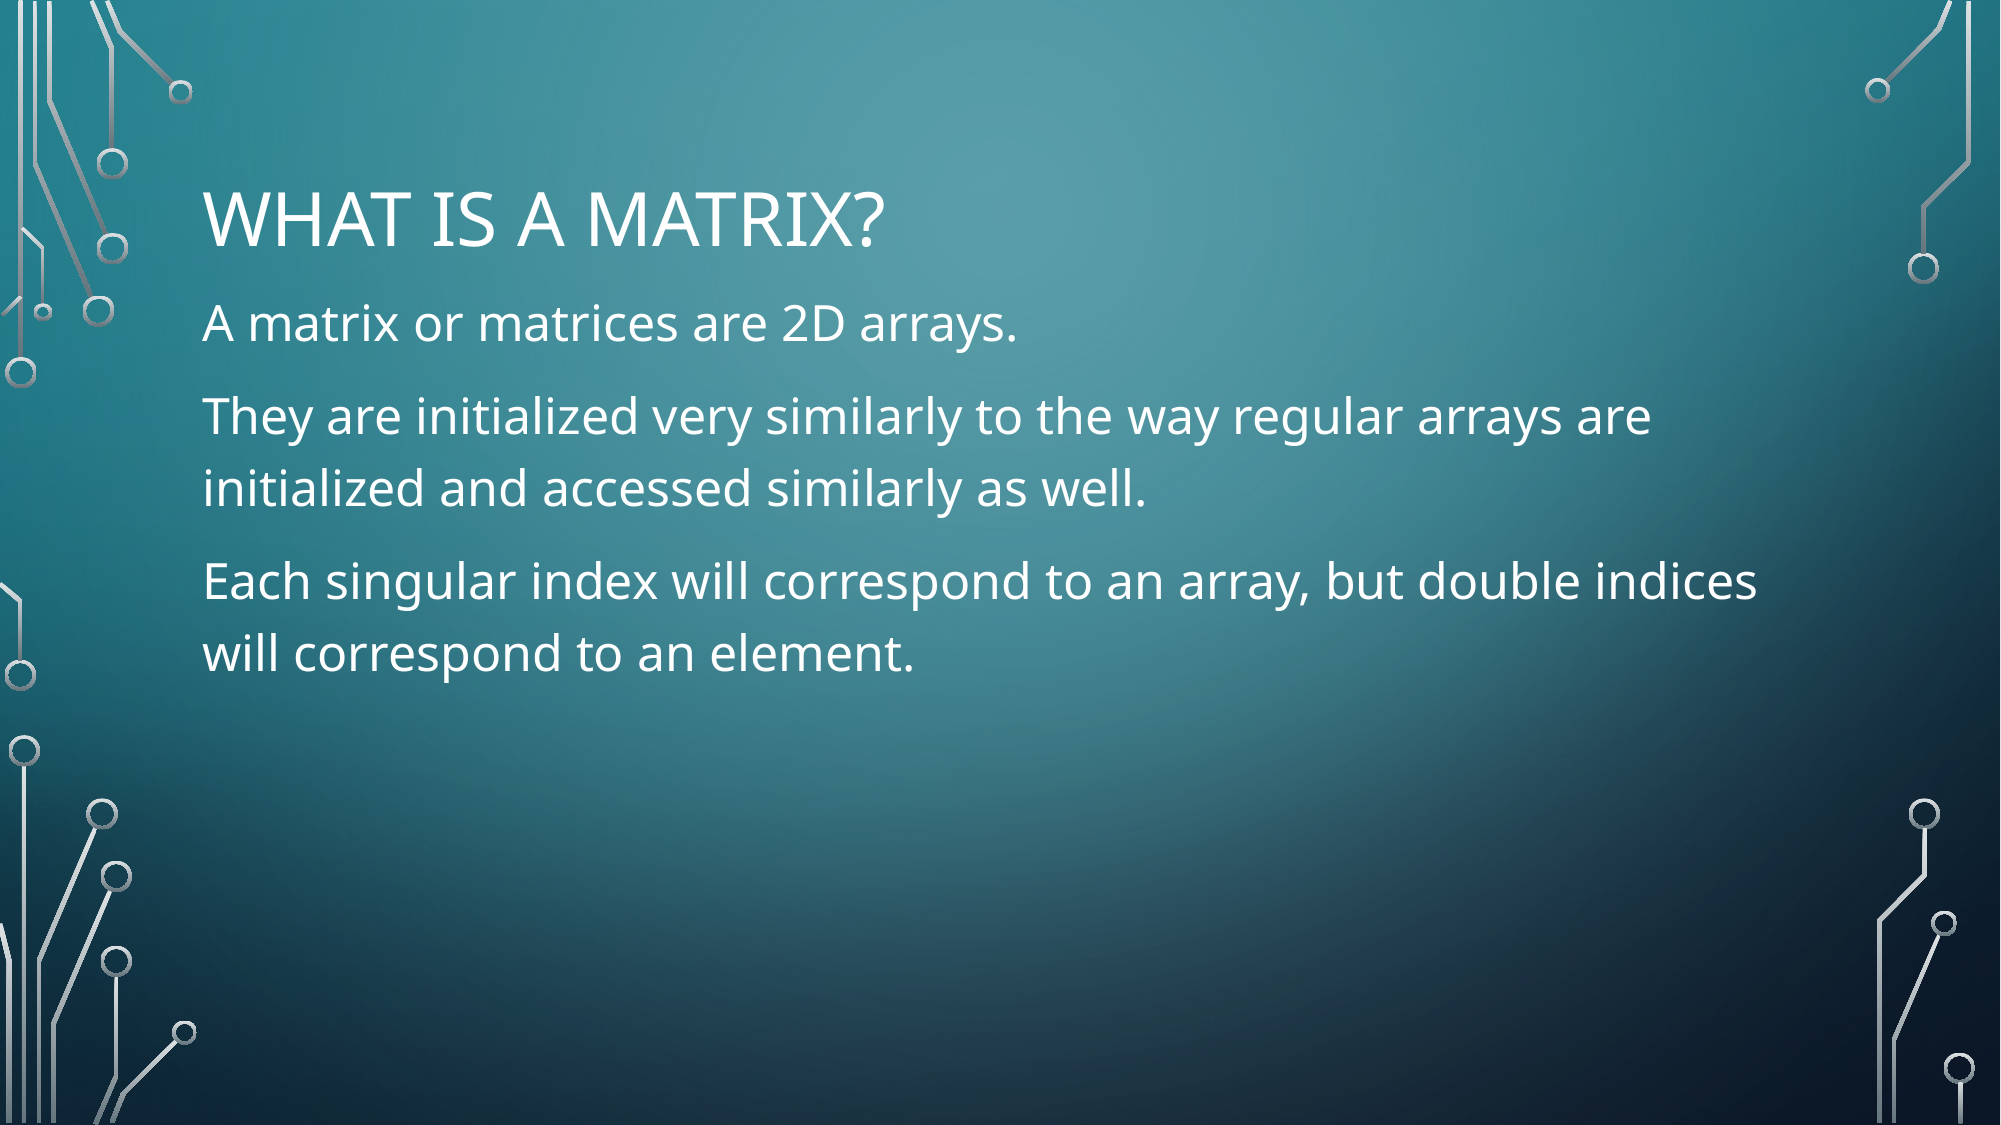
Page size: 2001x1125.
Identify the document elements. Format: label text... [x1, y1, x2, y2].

list A matrix or matrices are 2D arrays. They are initialized very similarly to the way regular arrays are initialized and accessed similarly as well. Each singular index will correspond to an array, but double indices will correspond to an element. [187, 272, 1813, 968]
title What is a Matrix? [187, 101, 1813, 272]
